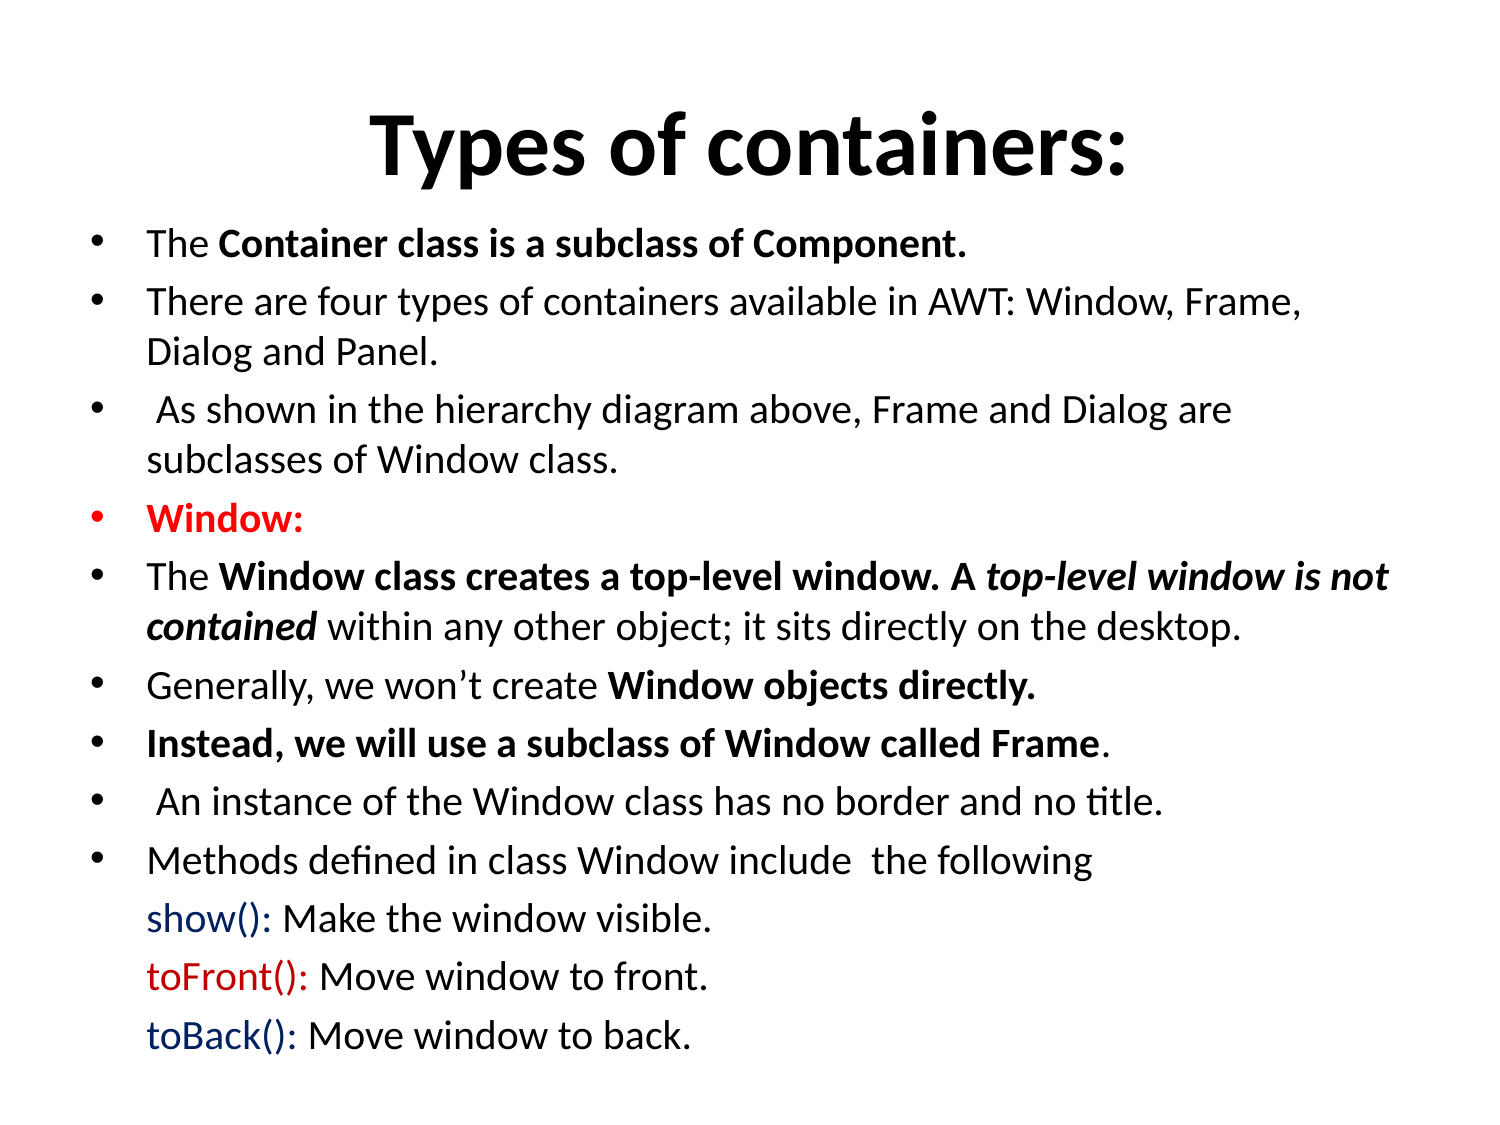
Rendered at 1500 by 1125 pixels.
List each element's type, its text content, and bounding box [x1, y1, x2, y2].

title Types of containers: [75, 45, 1425, 208]
list The Container class is a subclass of Component. There are four types of containers available in AWT: Window, Frame, Dialog and Panel. As shown in the hierarchy diagram above, Frame and Dialog are subclasses of Window class. Window: The Window class creates a top-level window. A top-level window is not contained within any other object; it sits directly on the desktop. Generally, we won’t create Window objects directly. Instead, we will use a subclass of Window called Frame. An instance of the Window class has no border and no title. Methods defined in class Window include the following show(): Make the window visible. toFront(): Move window to front. toBack(): Move window to back. [75, 208, 1425, 1071]
